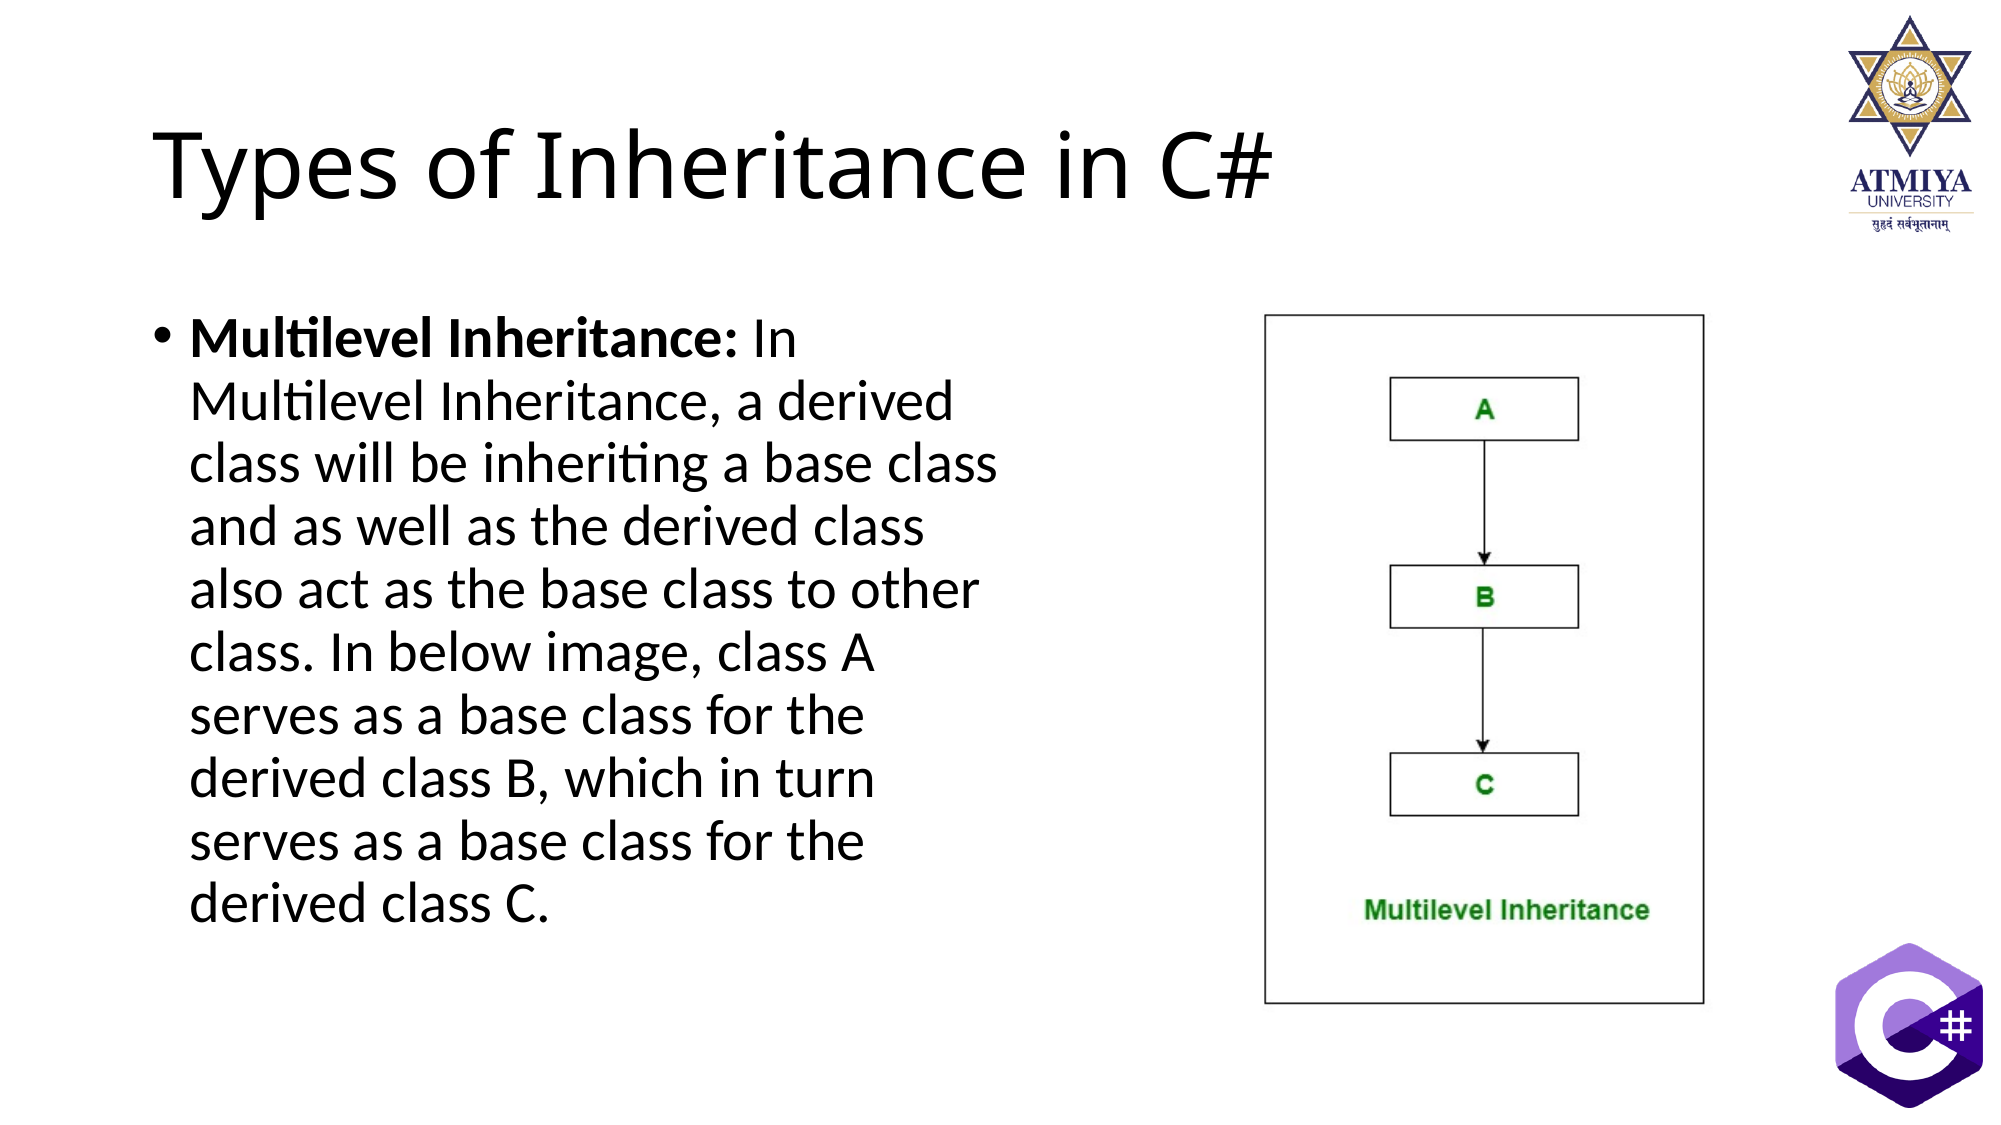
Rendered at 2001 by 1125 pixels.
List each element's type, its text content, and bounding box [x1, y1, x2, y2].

title Types of Inheritance in C# [137, 59, 1863, 278]
picture [1249, 299, 1736, 1020]
picture [1835, 943, 1983, 1108]
list Multilevel Inheritance: In Multilevel Inheritance, a derived class will be inheriting a base class and as well as the derived class also act as the base class to other class. In below image, class A serves as a base class for the derived class B, which in turn serves as a base class for the derived class C. [137, 299, 1027, 1108]
picture [1835, 15, 1985, 235]
